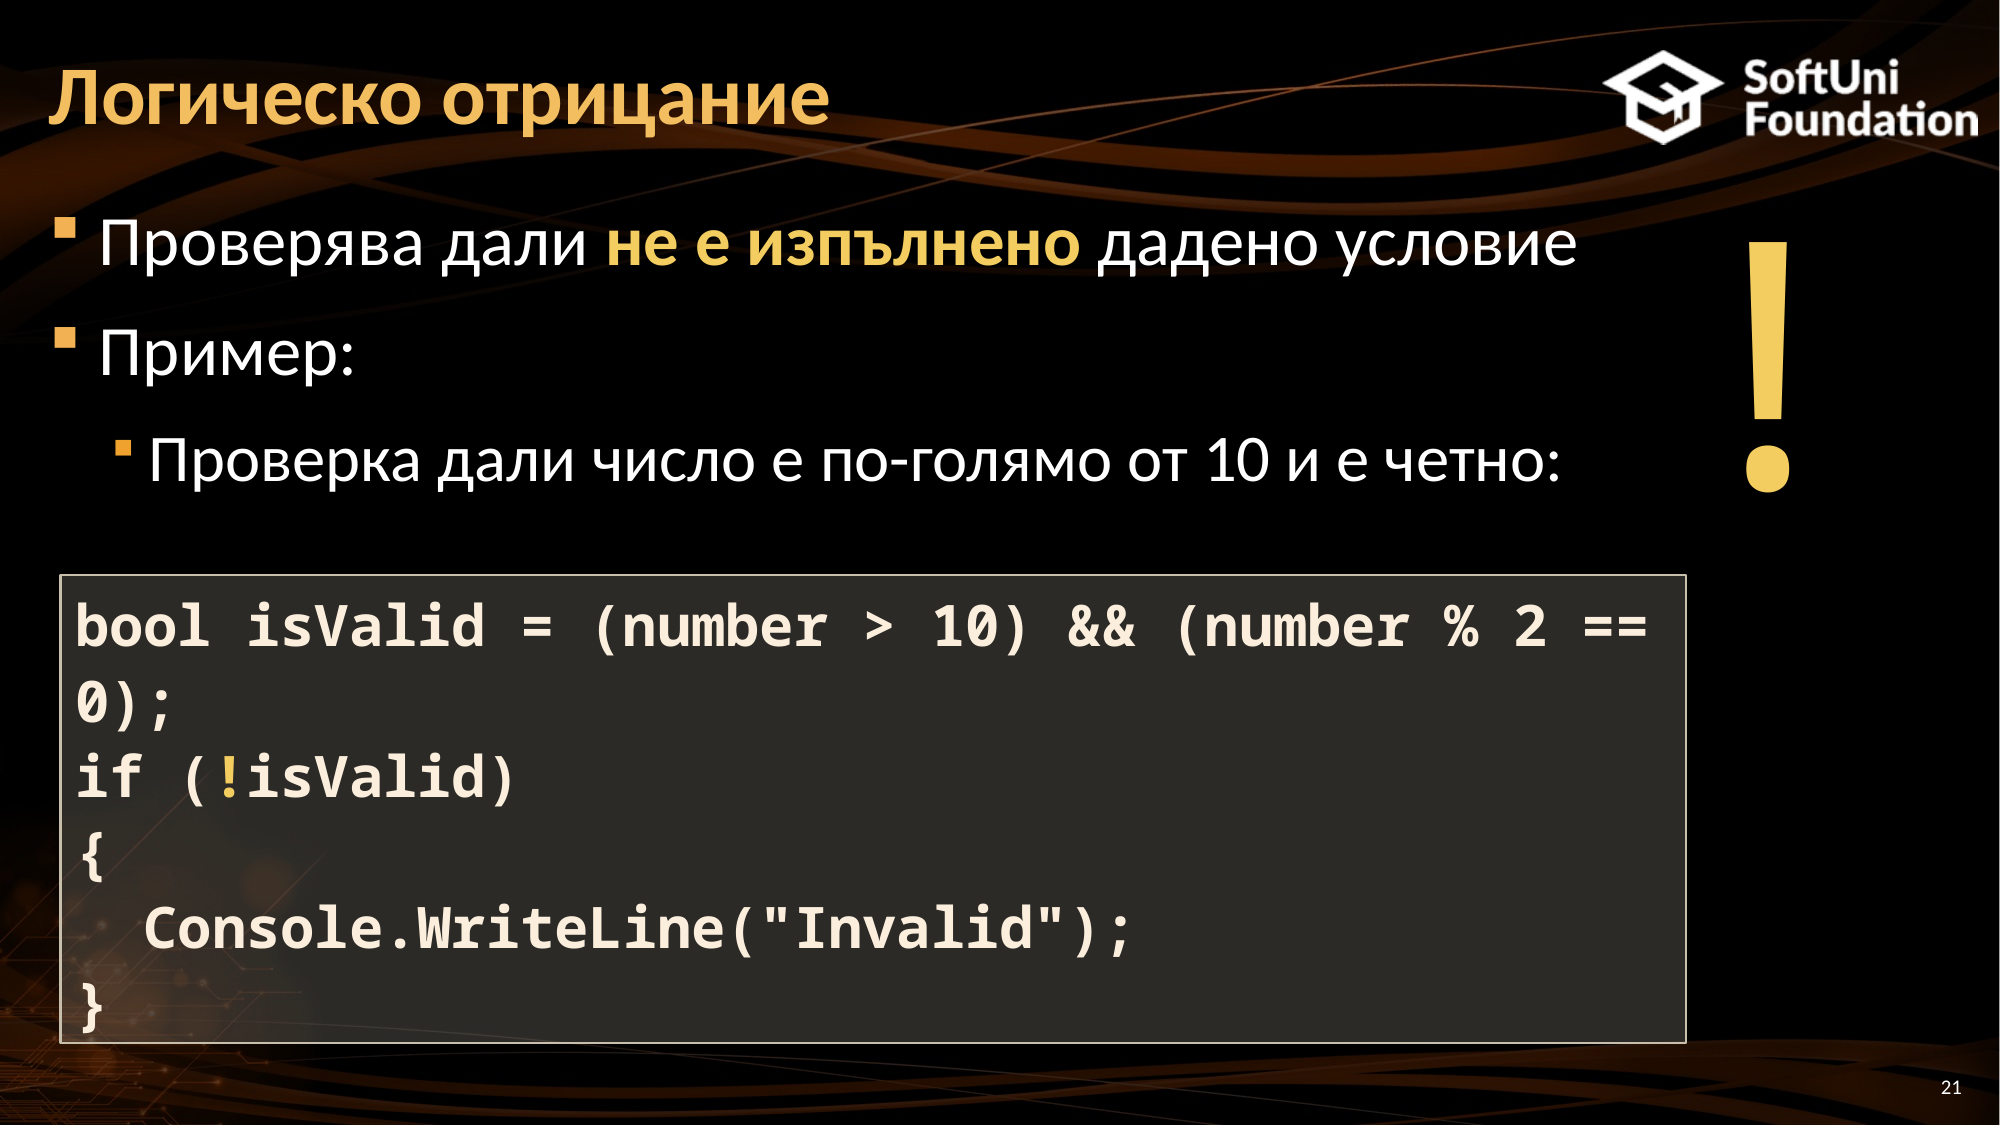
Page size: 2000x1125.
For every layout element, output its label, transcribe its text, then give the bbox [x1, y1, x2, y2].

title Логическо отрицание [30, 6, 1602, 189]
picture [0, 0, 2000, 1125]
text_box bool isValid = (number > 10) && (number % 2 == 0); if (!isValid) { Console.WriteLine("Invalid"); } [60, 574, 1687, 1044]
list Проверява дали не е изпълнено дадено условиe Пример: Проверка дали число е по-голямо от 10 и е четно: [31, 188, 1968, 1103]
text_box ! [1649, 136, 2000, 567]
